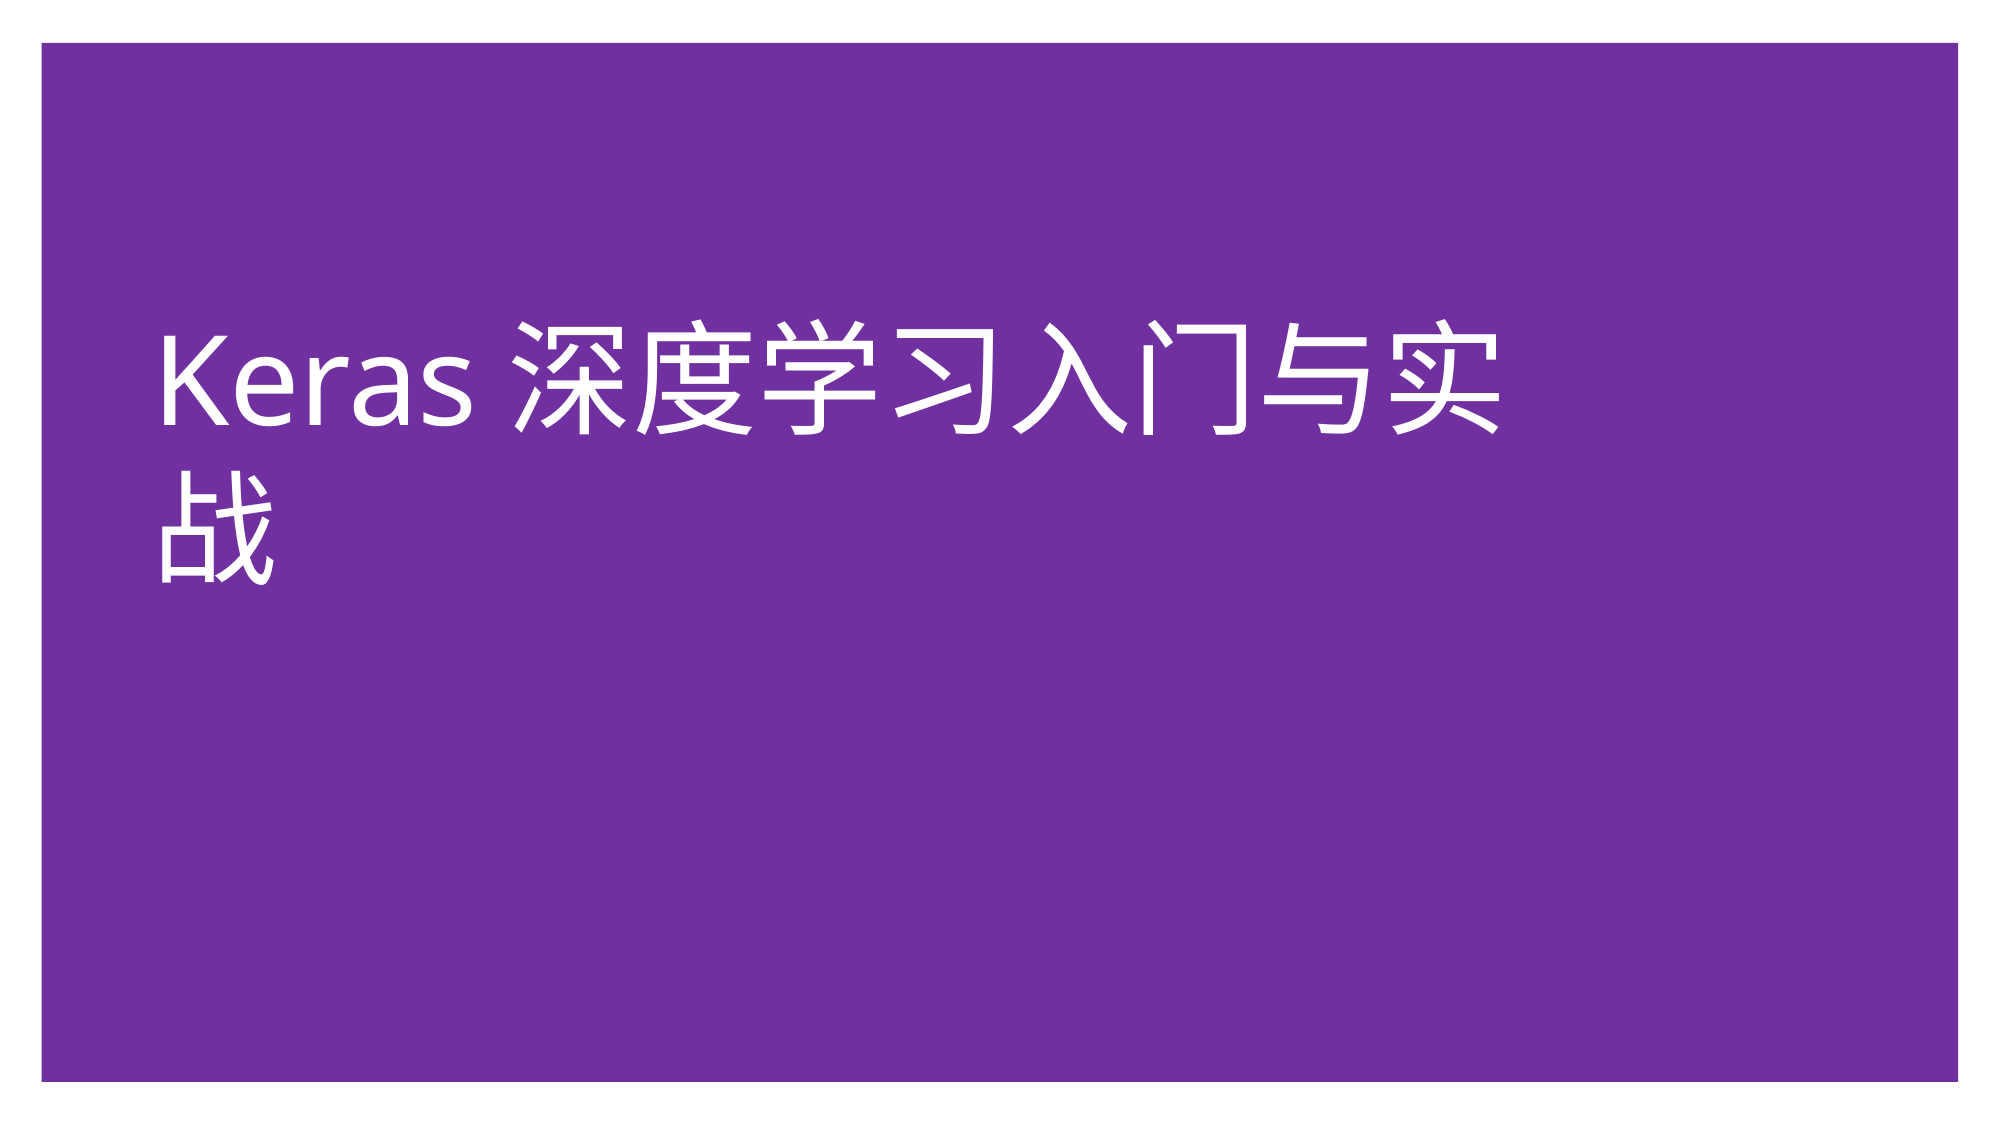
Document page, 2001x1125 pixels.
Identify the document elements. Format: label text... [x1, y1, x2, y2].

title Keras深度学习入门与实战 [150, 298, 1603, 601]
